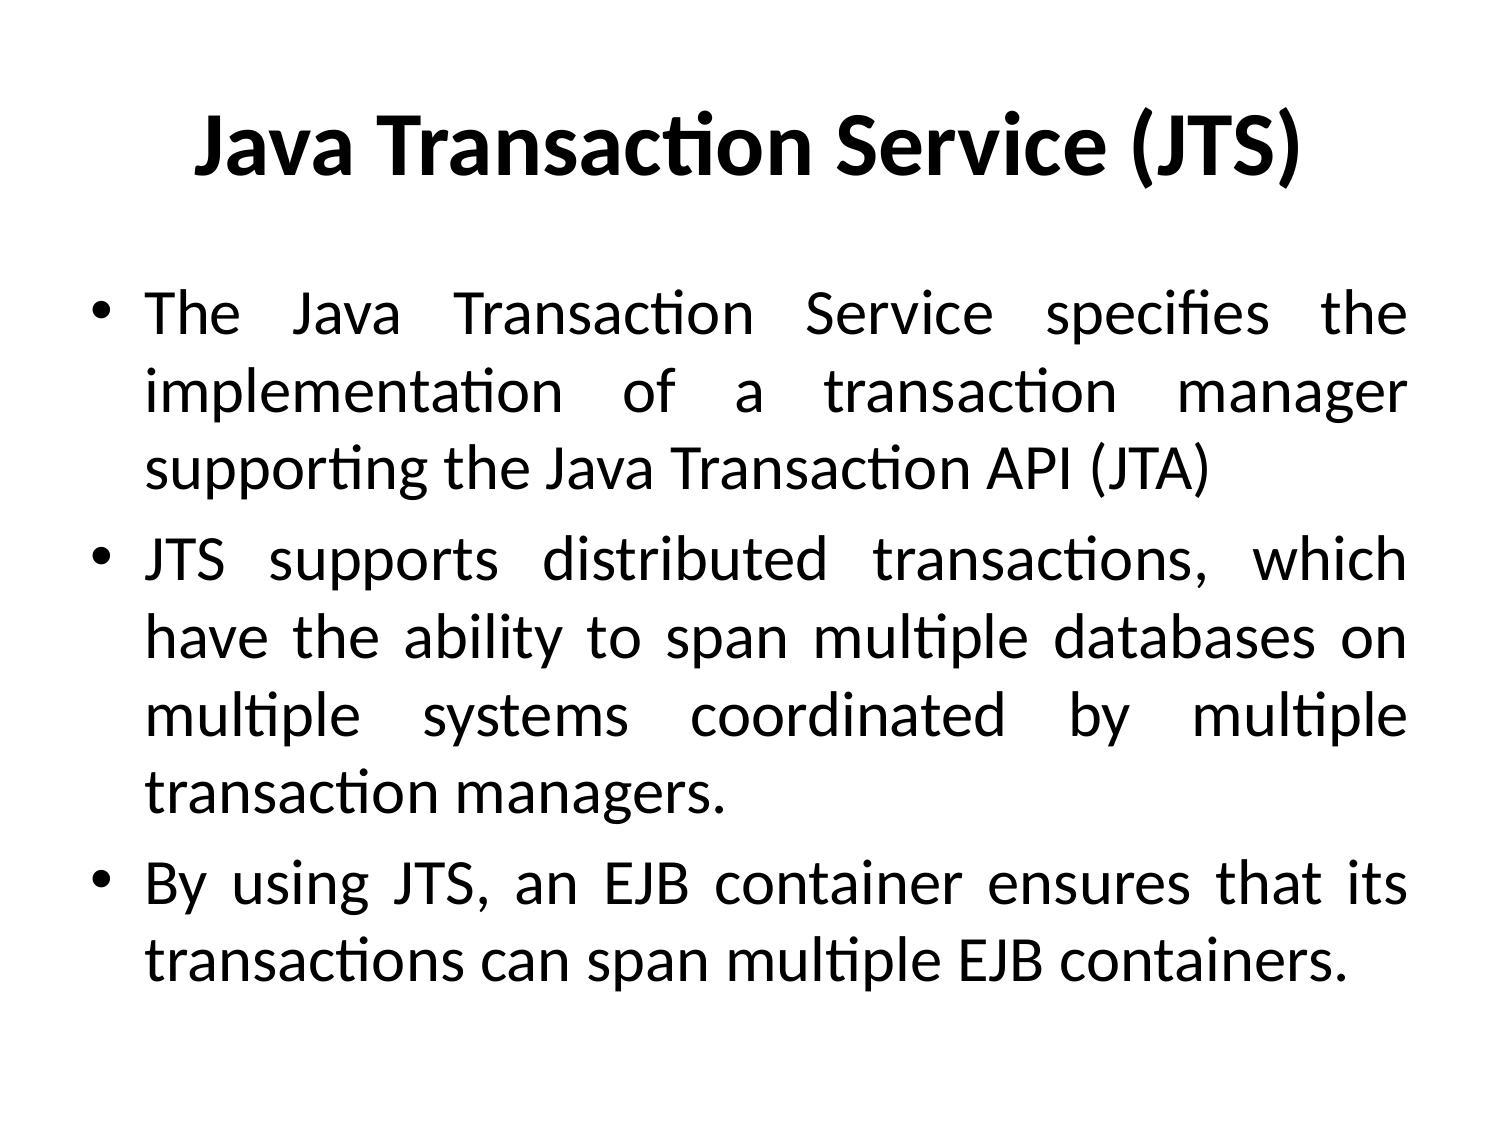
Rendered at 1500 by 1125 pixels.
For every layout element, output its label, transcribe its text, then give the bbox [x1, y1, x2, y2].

list The Java Transaction Service specifies the implementation of a transaction manager supporting the Java Transaction API (JTA) JTS supports distributed transactions, which have the ability to span multiple databases on multiple systems coordinated by multiple transaction managers. By using JTS, an EJB container ensures that its transactions can span multiple EJB containers. [75, 262, 1425, 1005]
title Java Transaction Service (JTS) [75, 45, 1425, 233]
